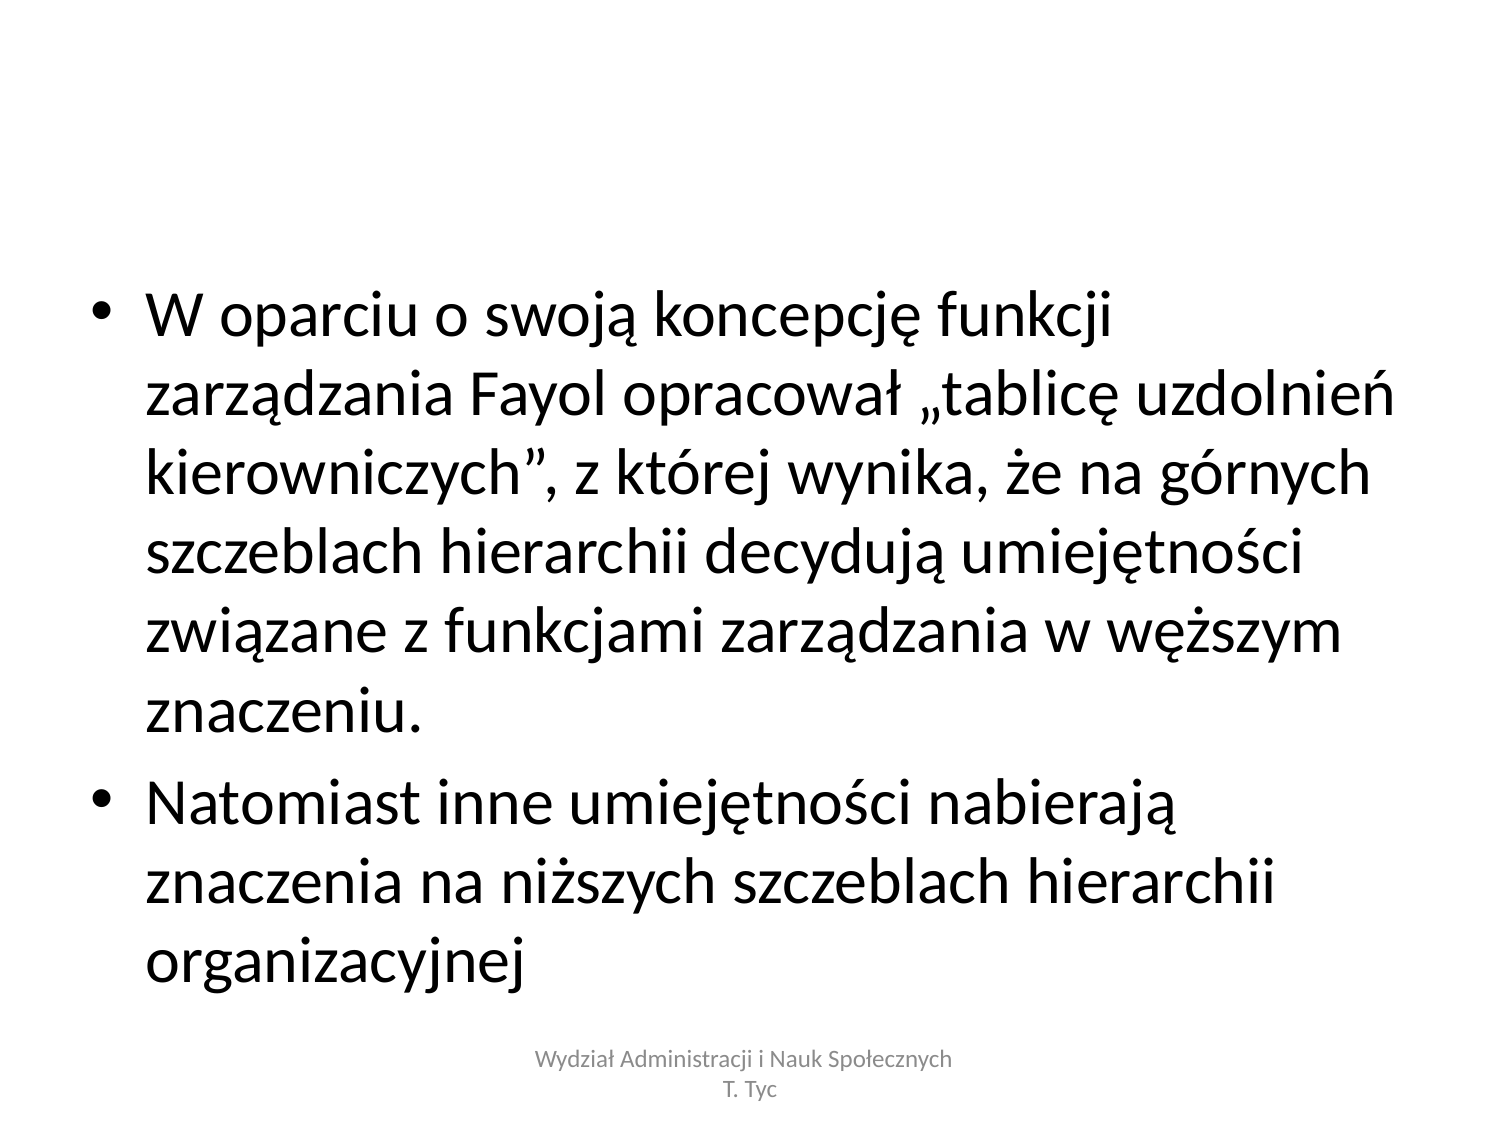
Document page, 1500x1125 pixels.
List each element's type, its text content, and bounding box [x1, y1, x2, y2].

footer Wydział Administracji i Nauk Społecznych T. Tyc [512, 1042, 988, 1103]
list W oparciu o swoją koncepcję funkcji zarządzania Fayol opracował „tablicę uzdolnień kierowniczych”, z której wynika, że na górnych szczeblach hierarchii decydują umiejętności związane z funkcjami zarządzania w węższym znaczeniu. Natomiast inne umiejętności nabierają znaczenia na niższych szczeblach hierarchii organizacyjnej [74, 262, 1426, 1006]
